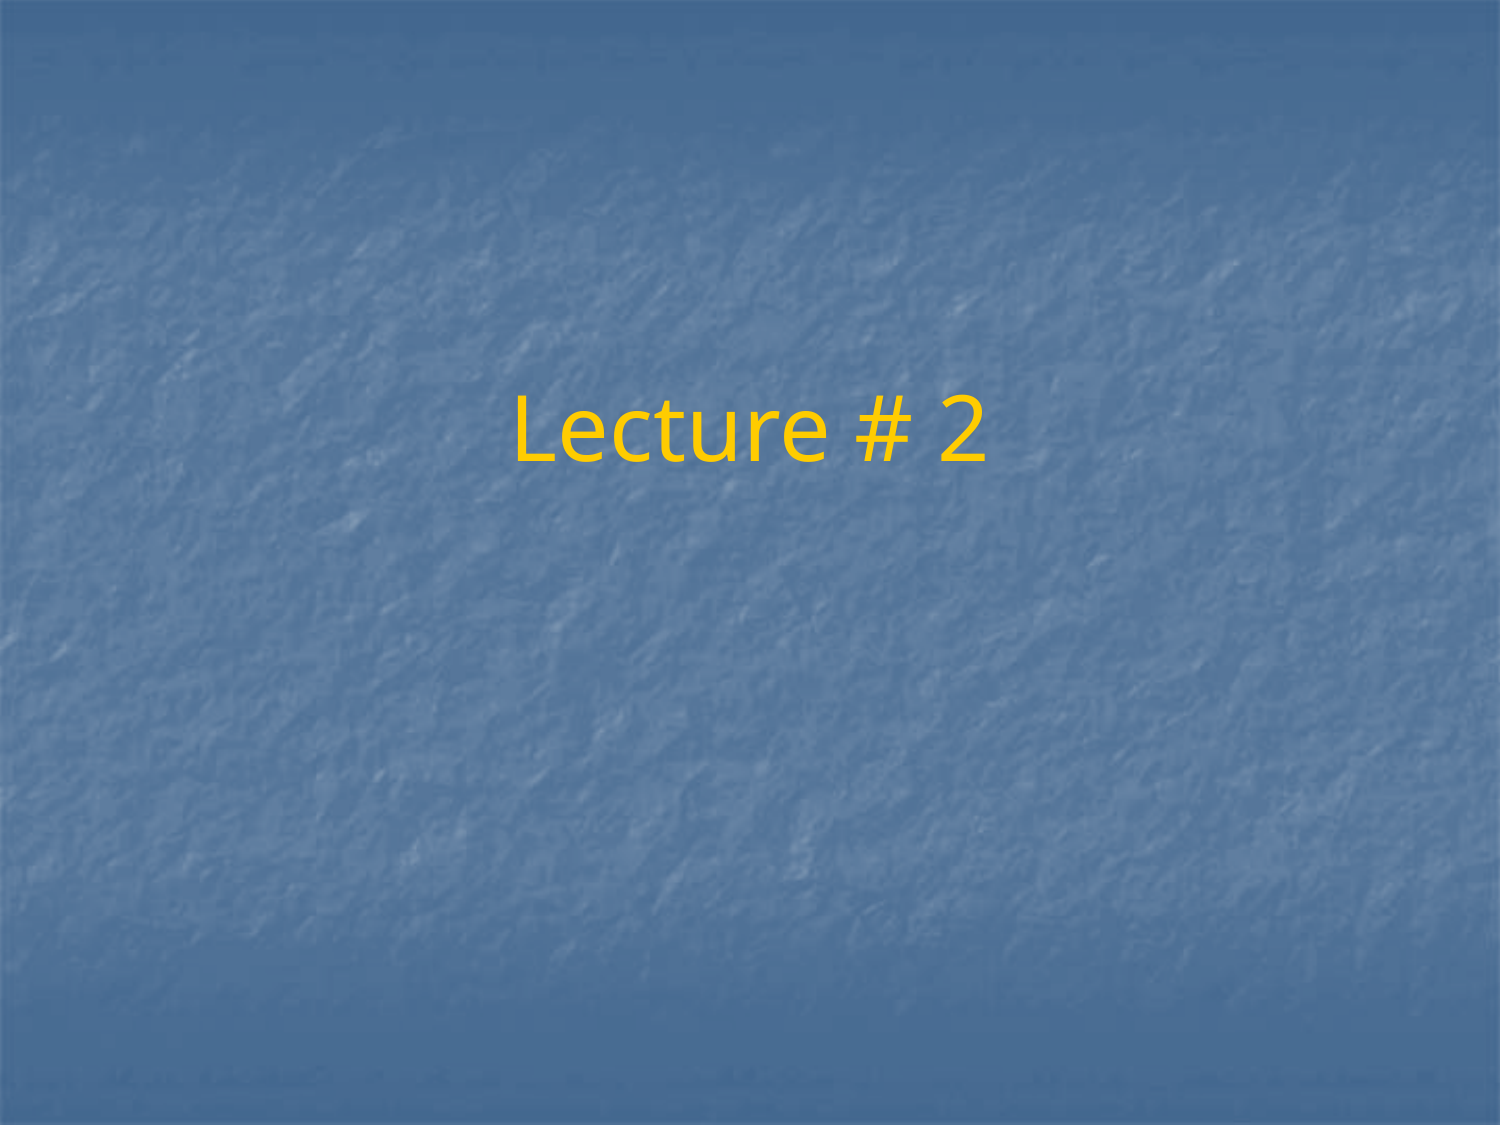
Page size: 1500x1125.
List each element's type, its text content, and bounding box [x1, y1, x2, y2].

title Lecture # 2 [112, 275, 1388, 575]
